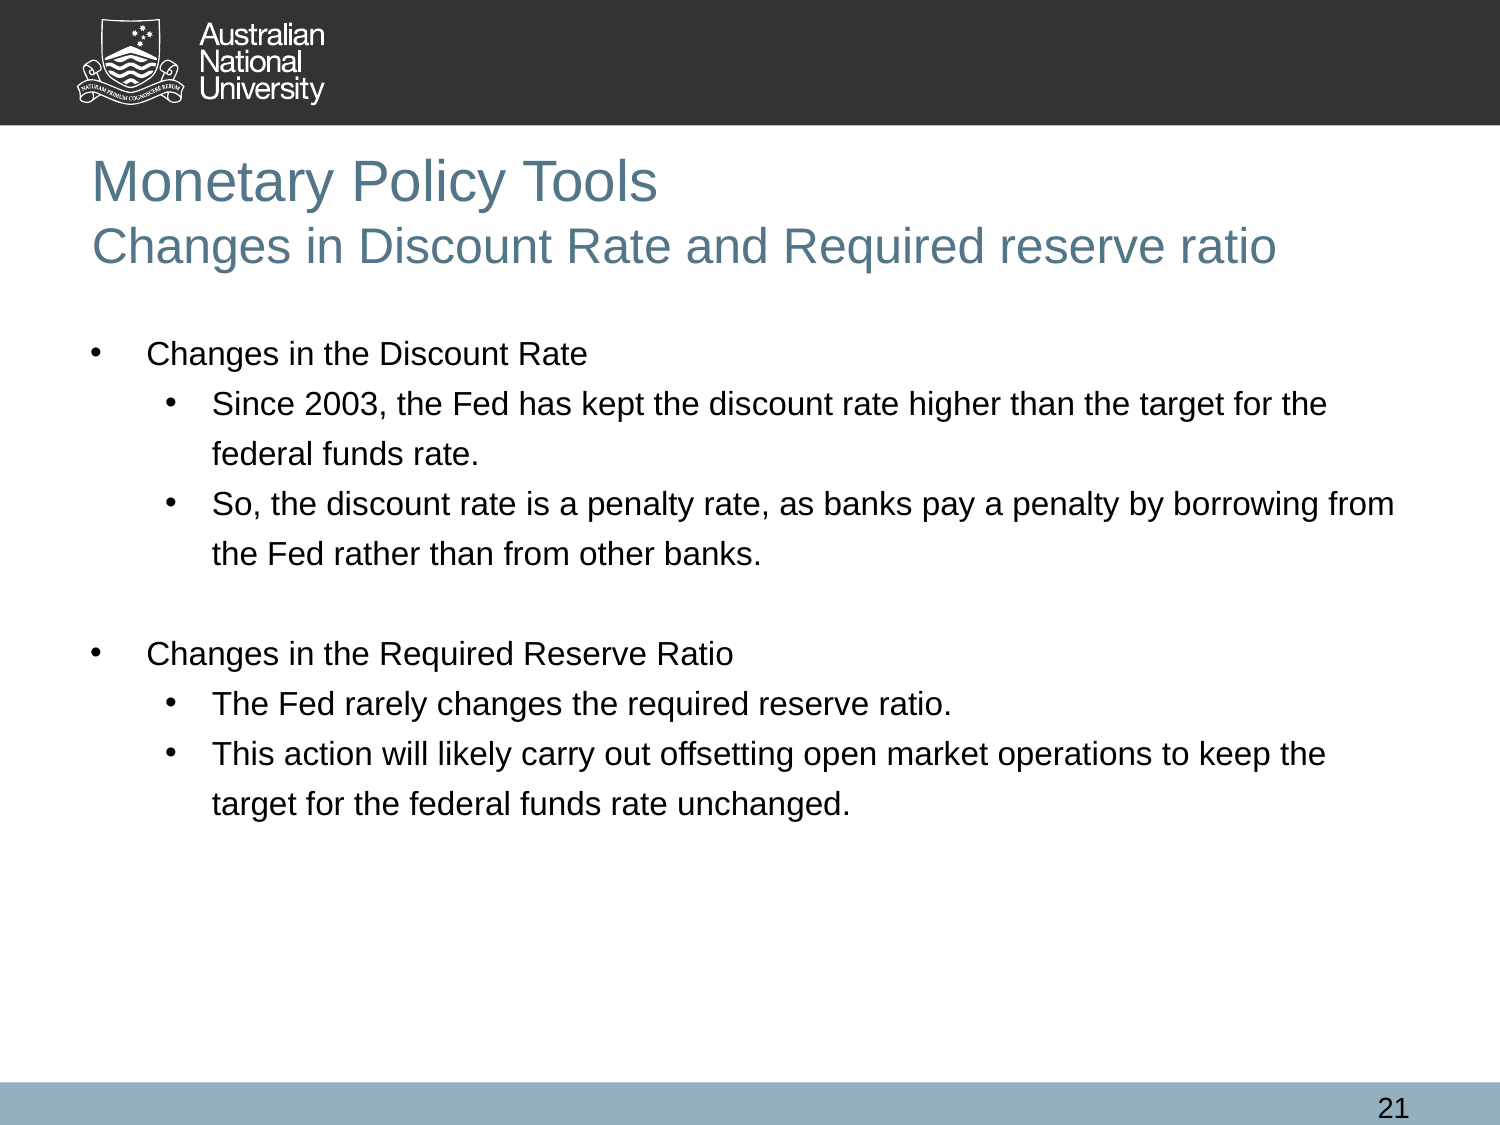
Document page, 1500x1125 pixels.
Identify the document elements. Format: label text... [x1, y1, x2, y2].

slide_number 21 [1328, 1082, 1425, 1118]
title Monetary Policy Tools Changes in Discount Rate and Required reserve ratio [76, 125, 1427, 291]
list Changes in the Discount Rate Since 2003, the Fed has kept the discount rate higher than the target for the federal funds rate. So, the discount rate is a penalty rate, as banks pay a penalty by borrowing from the Fed rather than from other banks. Changes in the Required Reserve Ratio The Fed rarely changes the required reserve ratio. This action will likely carry out offsetting open market operations to keep the target for the federal funds rate unchanged. [75, 314, 1425, 1005]
